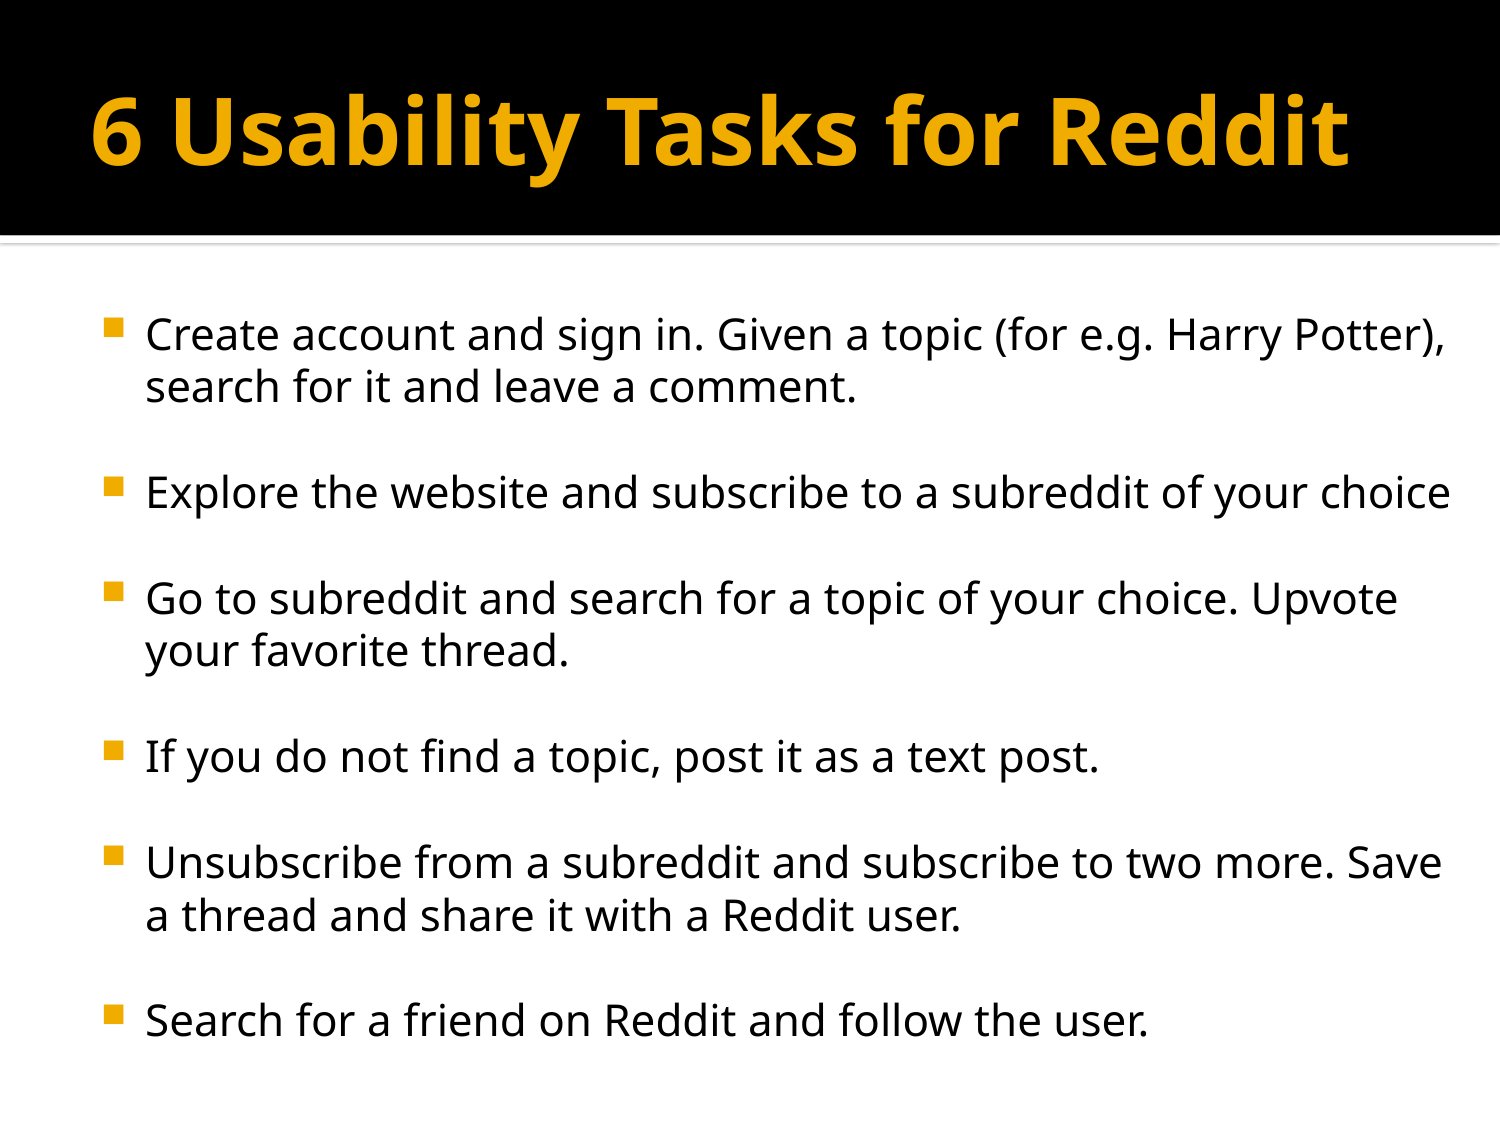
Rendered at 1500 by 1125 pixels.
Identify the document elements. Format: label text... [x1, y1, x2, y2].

list Create account and sign in. Given a topic (for e.g. Harry Potter), search for it and leave a comment. Explore the website and subscribe to a subreddit of your choice Go to subreddit and search for a topic of your choice. Upvote your favorite thread. If you do not find a topic, post it as a text post. Unsubscribe from a subreddit and subscribe to two more. Save a thread and share it with a Reddit user. Search for a friend on Reddit and follow the user. [75, 291, 1477, 1084]
title 6 Usability Tasks for Reddit [75, 25, 1425, 231]
